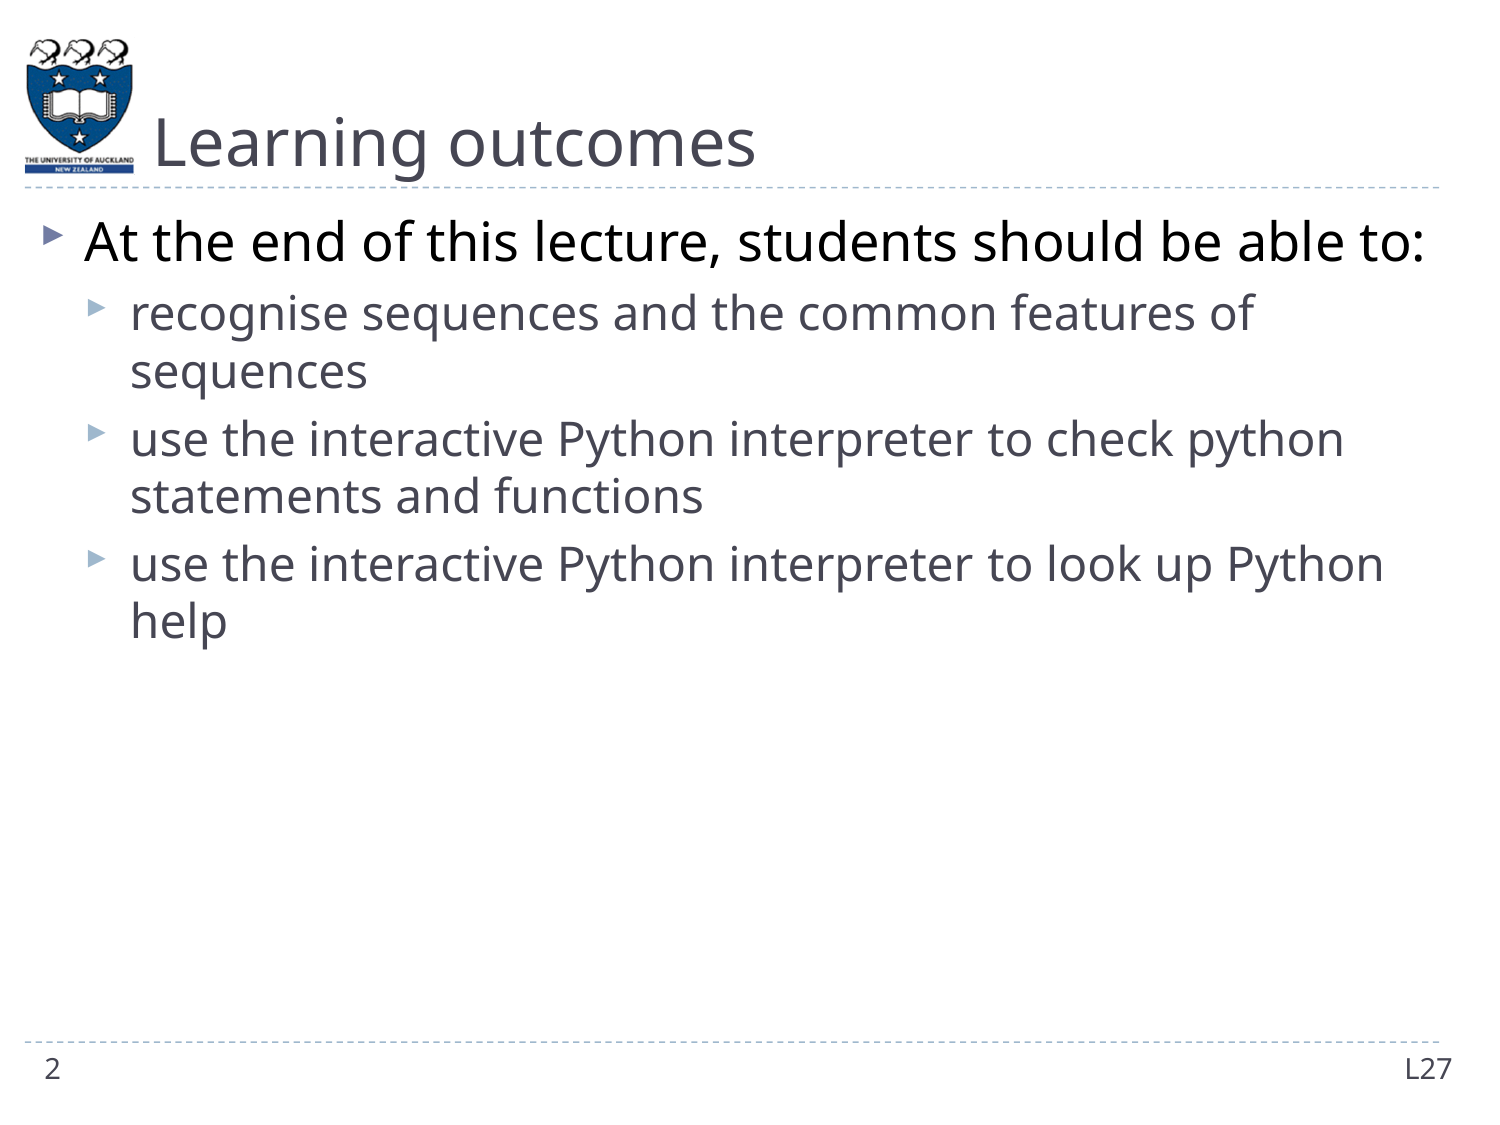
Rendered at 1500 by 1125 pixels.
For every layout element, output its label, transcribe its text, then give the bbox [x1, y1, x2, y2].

title Learning outcomes [137, 24, 1460, 188]
slide_number L27 [1092, 1042, 1468, 1103]
list At the end of this lecture, students should be able to: recognise sequences and the common features of sequences use the interactive Python interpreter to check python statements and functions use the interactive Python interpreter to look up Python help [24, 200, 1463, 1038]
slide_number 2 [29, 1042, 355, 1103]
picture [24, 37, 135, 175]
